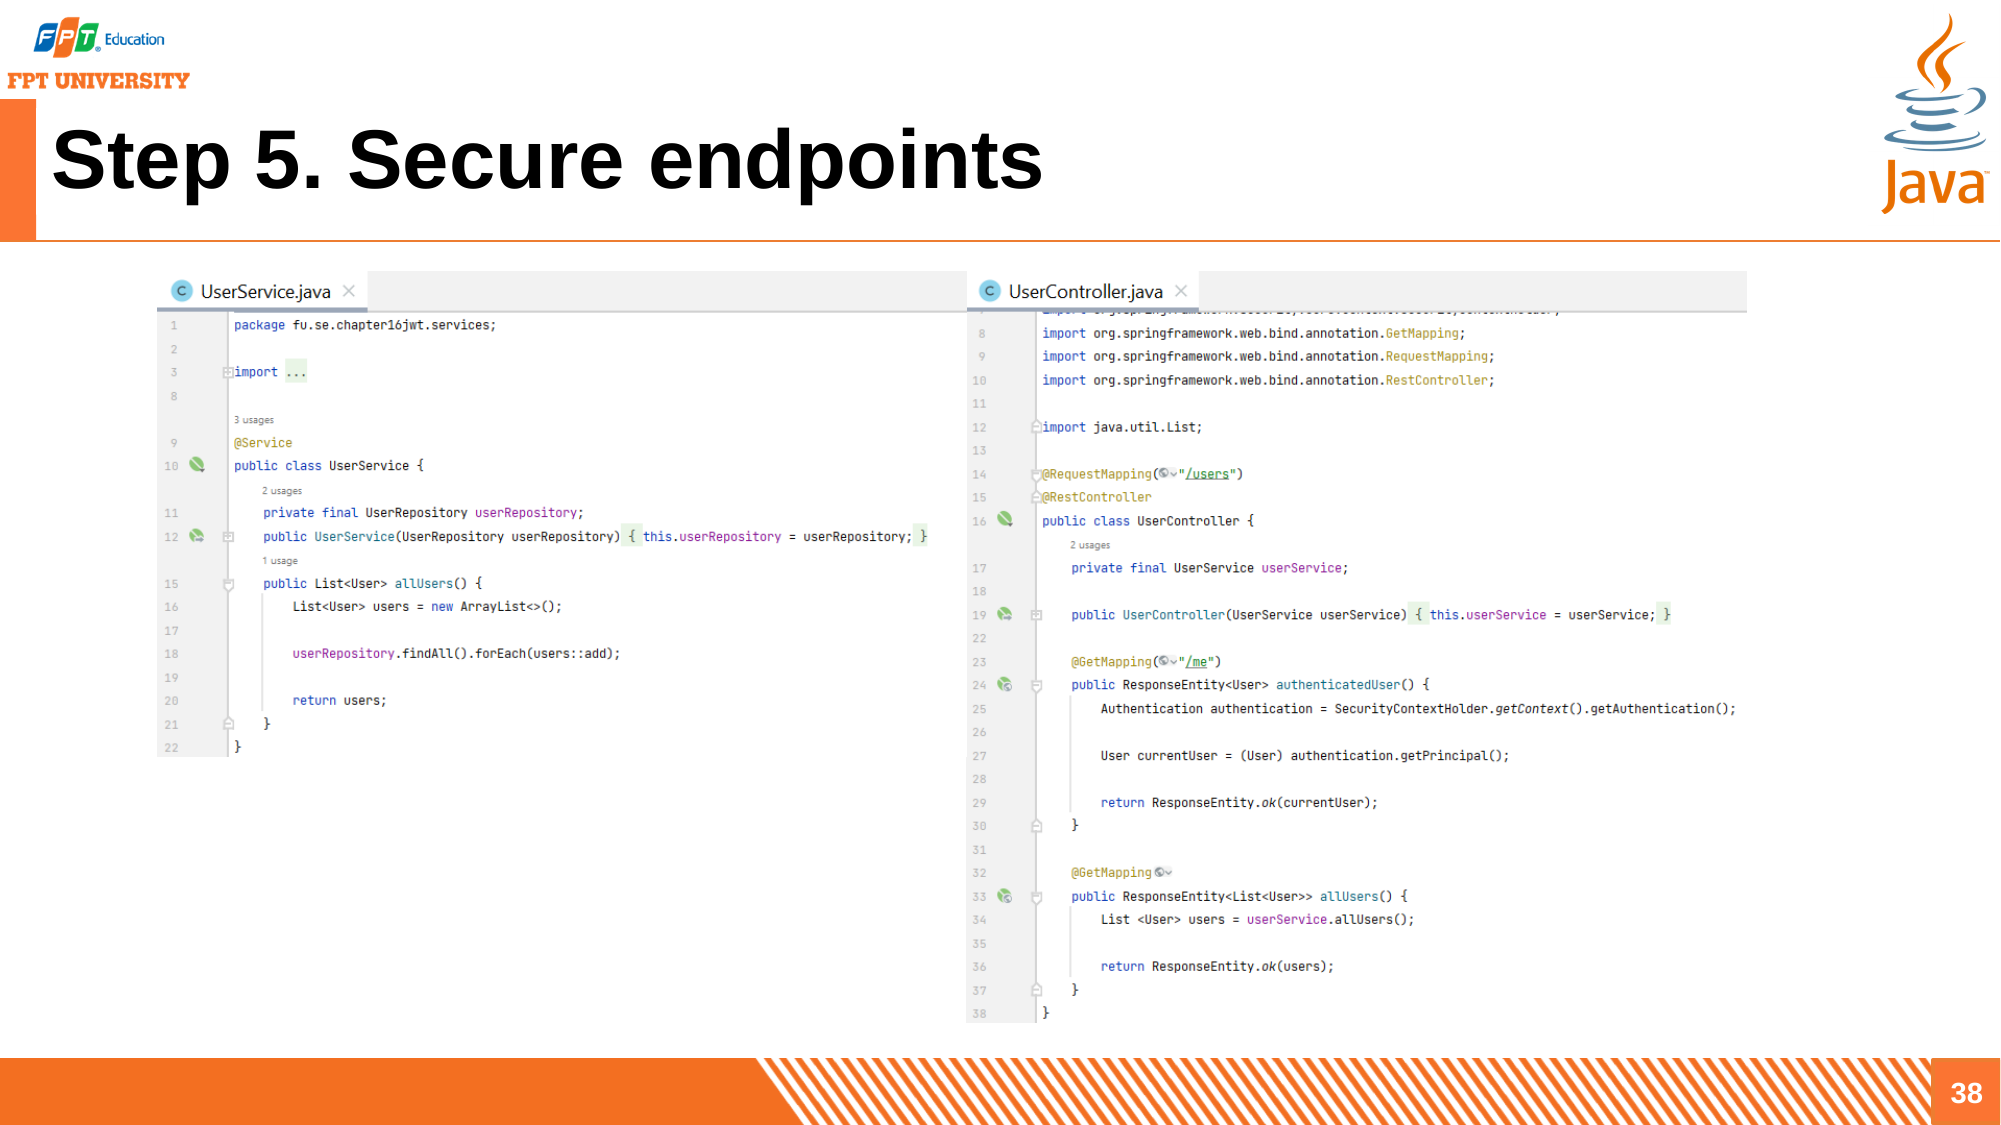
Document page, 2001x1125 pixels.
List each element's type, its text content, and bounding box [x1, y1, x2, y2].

picture [0, 1058, 1934, 1125]
slide_number 38 [1933, 1059, 2000, 1124]
title Step 5. Secure endpoints [36, 108, 1869, 215]
picture [157, 270, 1747, 1023]
picture [1868, 4, 2000, 226]
picture [0, 2, 197, 99]
